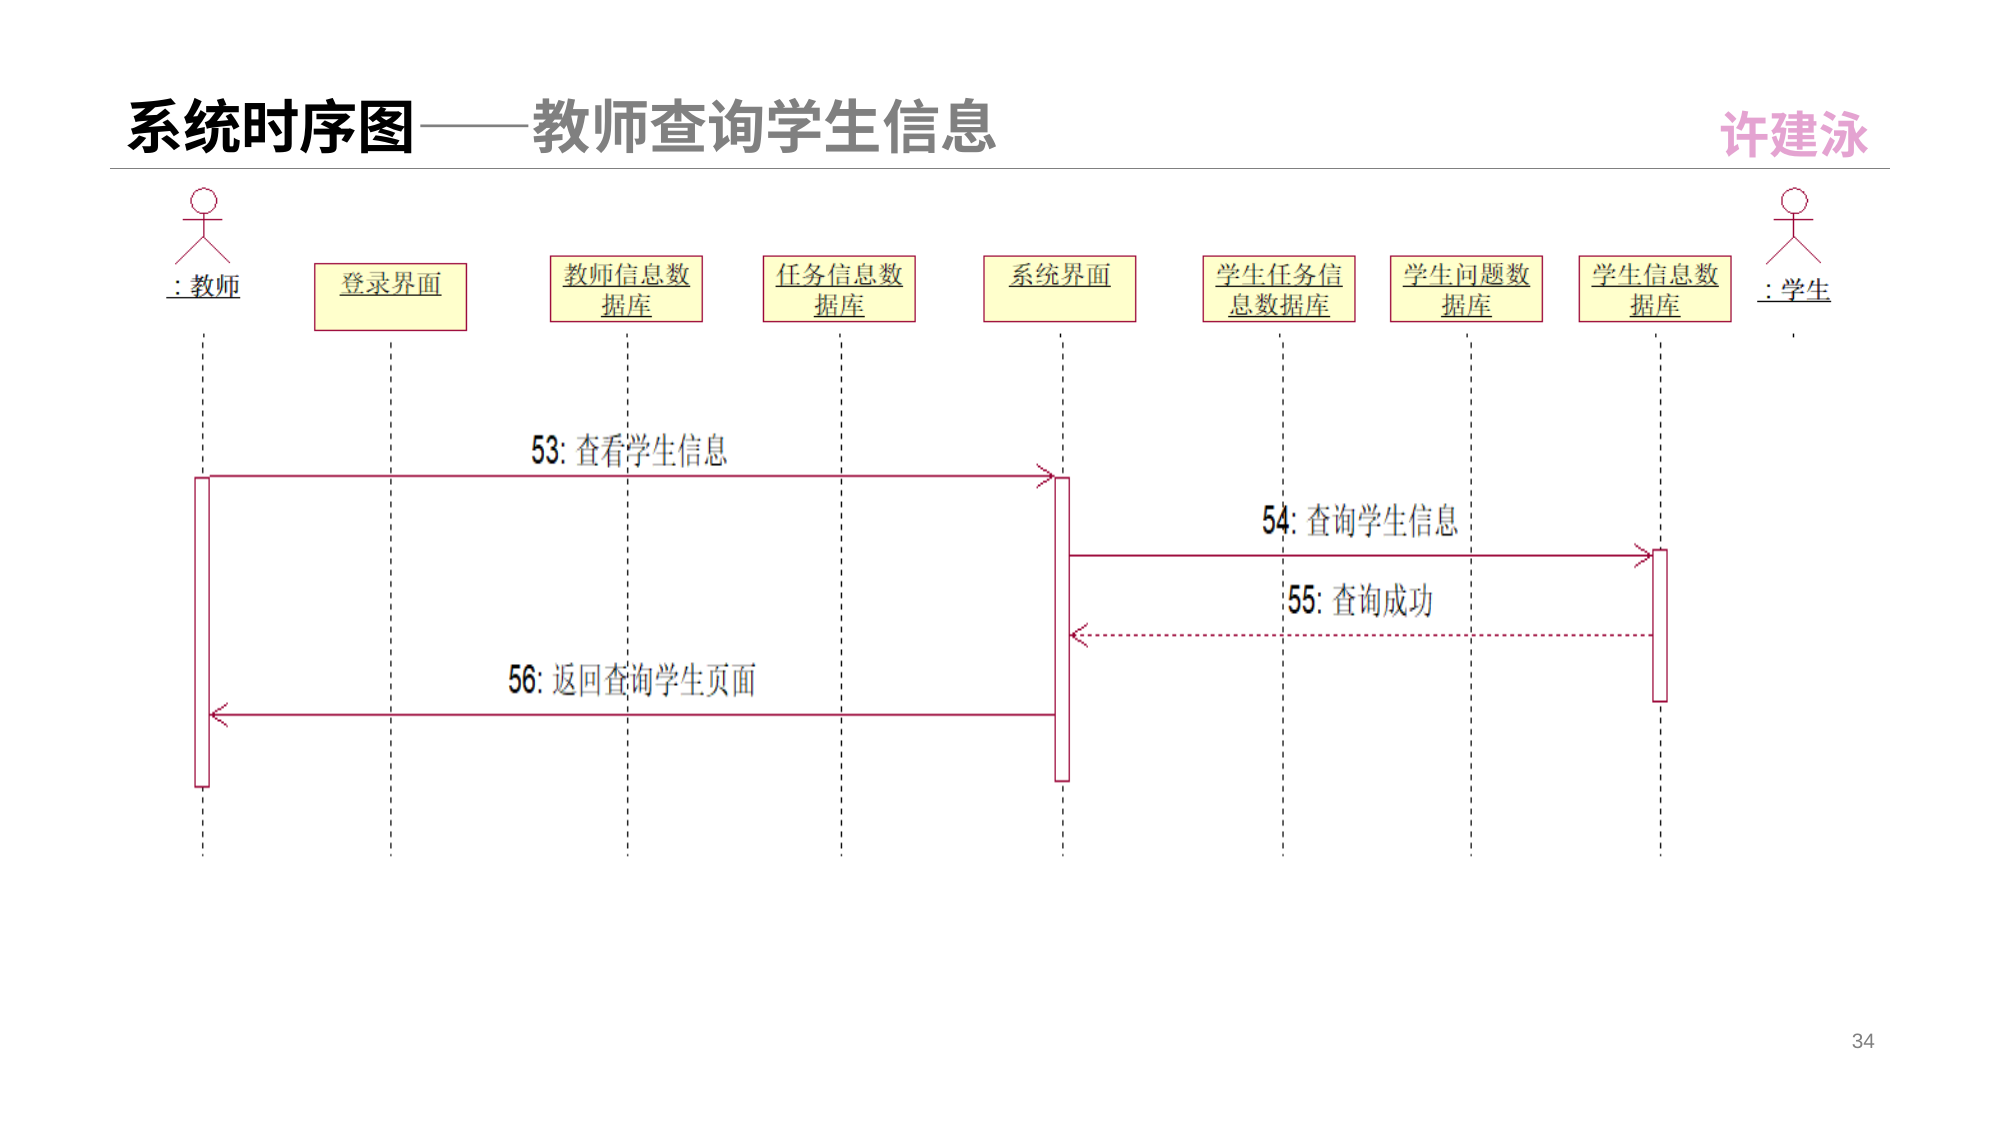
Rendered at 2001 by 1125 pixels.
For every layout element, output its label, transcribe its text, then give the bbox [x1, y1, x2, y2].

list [109, 184, 1858, 340]
picture [128, 339, 1751, 902]
slide_number 34 [1412, 1023, 1890, 1058]
text_box 许建泳 [1699, 95, 1890, 171]
title 系统时序图——教师查询学生信息 [109, 0, 1890, 169]
